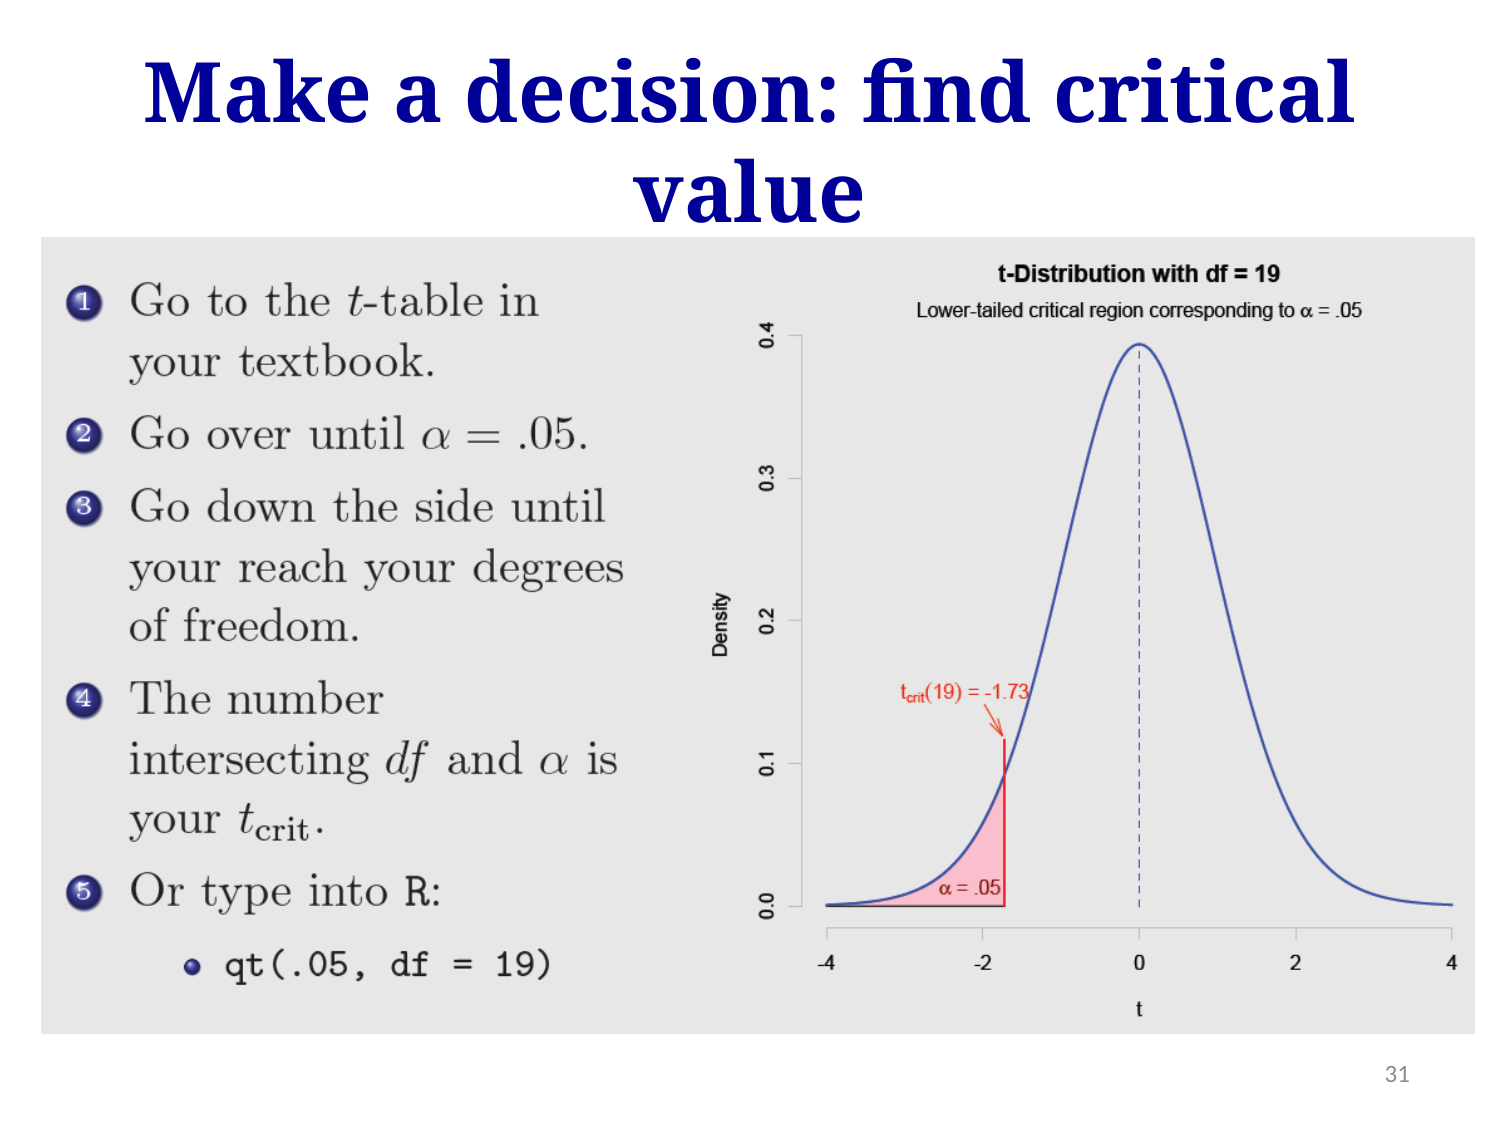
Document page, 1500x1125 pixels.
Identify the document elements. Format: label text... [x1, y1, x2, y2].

picture [40, 237, 1476, 1035]
slide_number 31 [1074, 1043, 1425, 1103]
title Make a decision: find critical value [75, 45, 1425, 233]
